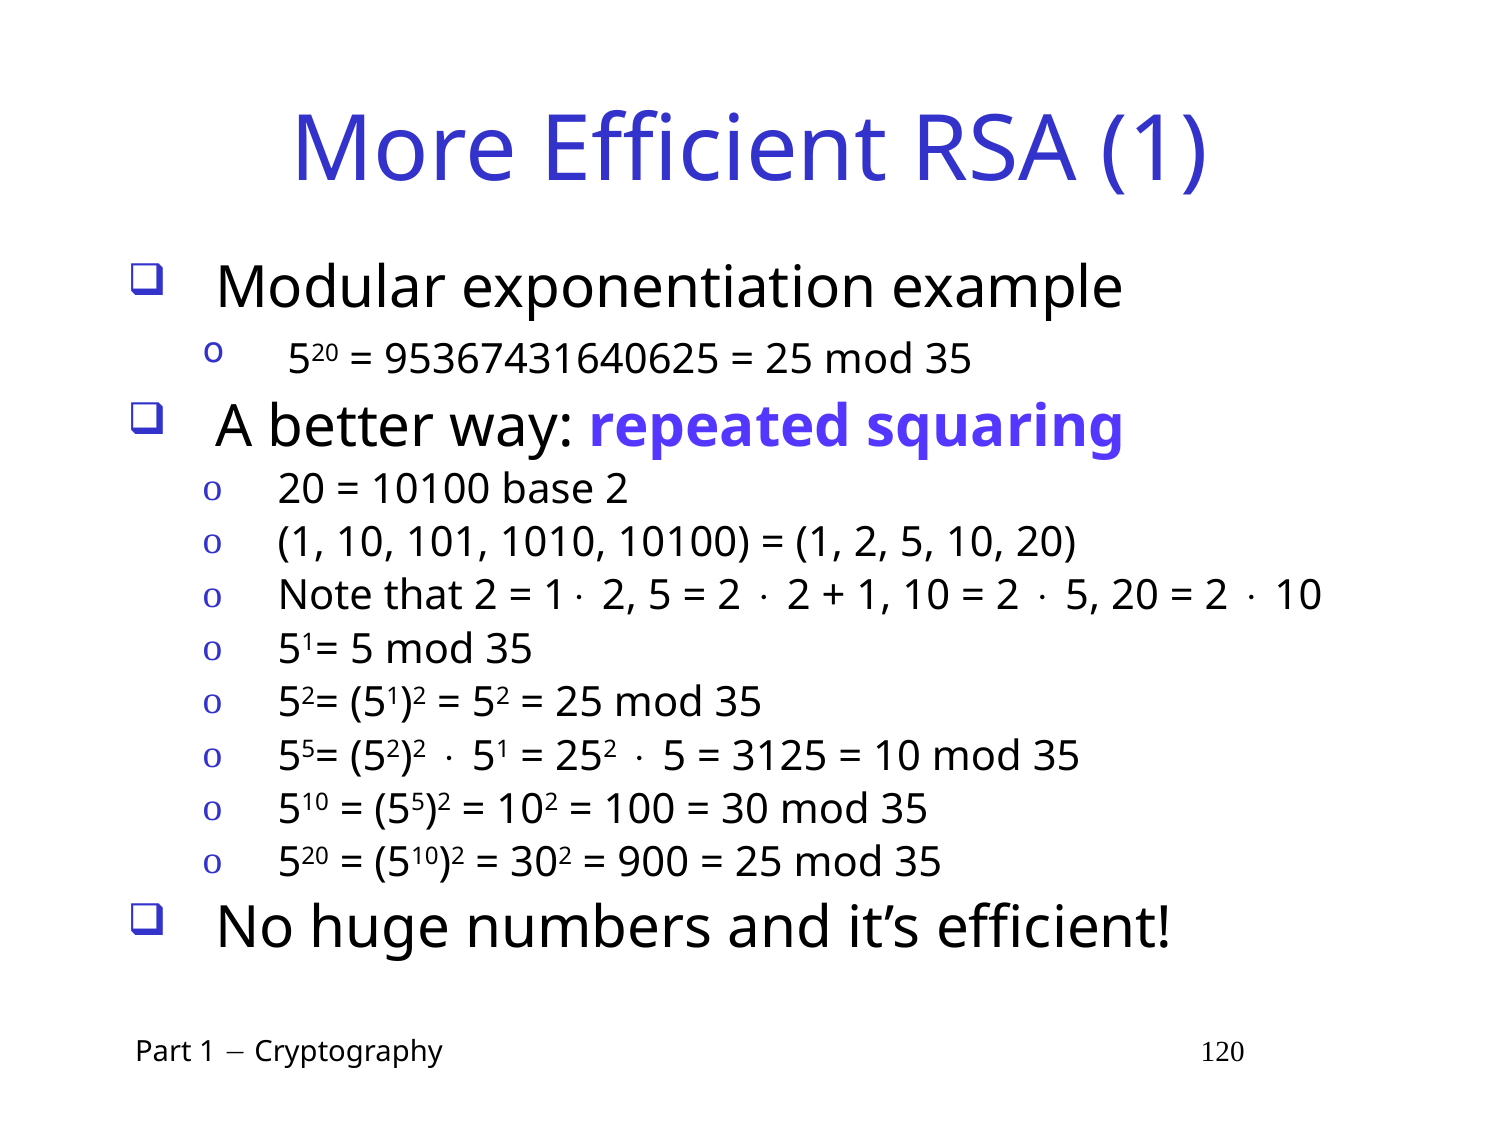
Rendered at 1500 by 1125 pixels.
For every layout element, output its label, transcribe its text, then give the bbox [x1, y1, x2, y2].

list Modular exponentiation example 520 = 95367431640625 = 25 mod 35 A better way: repeated squaring 20 = 10100 base 2 (1, 10, 101, 1010, 10100) = (1, 2, 5, 10, 20) Note that 2 = 1 2, 5 = 2  2 + 1, 10 = 2  5, 20 = 2  10 51= 5 mod 35 52= (51)2 = 52 = 25 mod 35 55= (52)2  51 = 252  5 = 3125 = 10 mod 35 510 = (55)2 = 102 = 100 = 30 mod 35 520 = (510)2 = 302 = 900 = 25 mod 35 No huge numbers and it’s efficient! [112, 249, 1376, 1001]
title More Efficient RSA (1) [112, 49, 1388, 238]
footer Part 1  Cryptography 120 [112, 1024, 1401, 1101]
